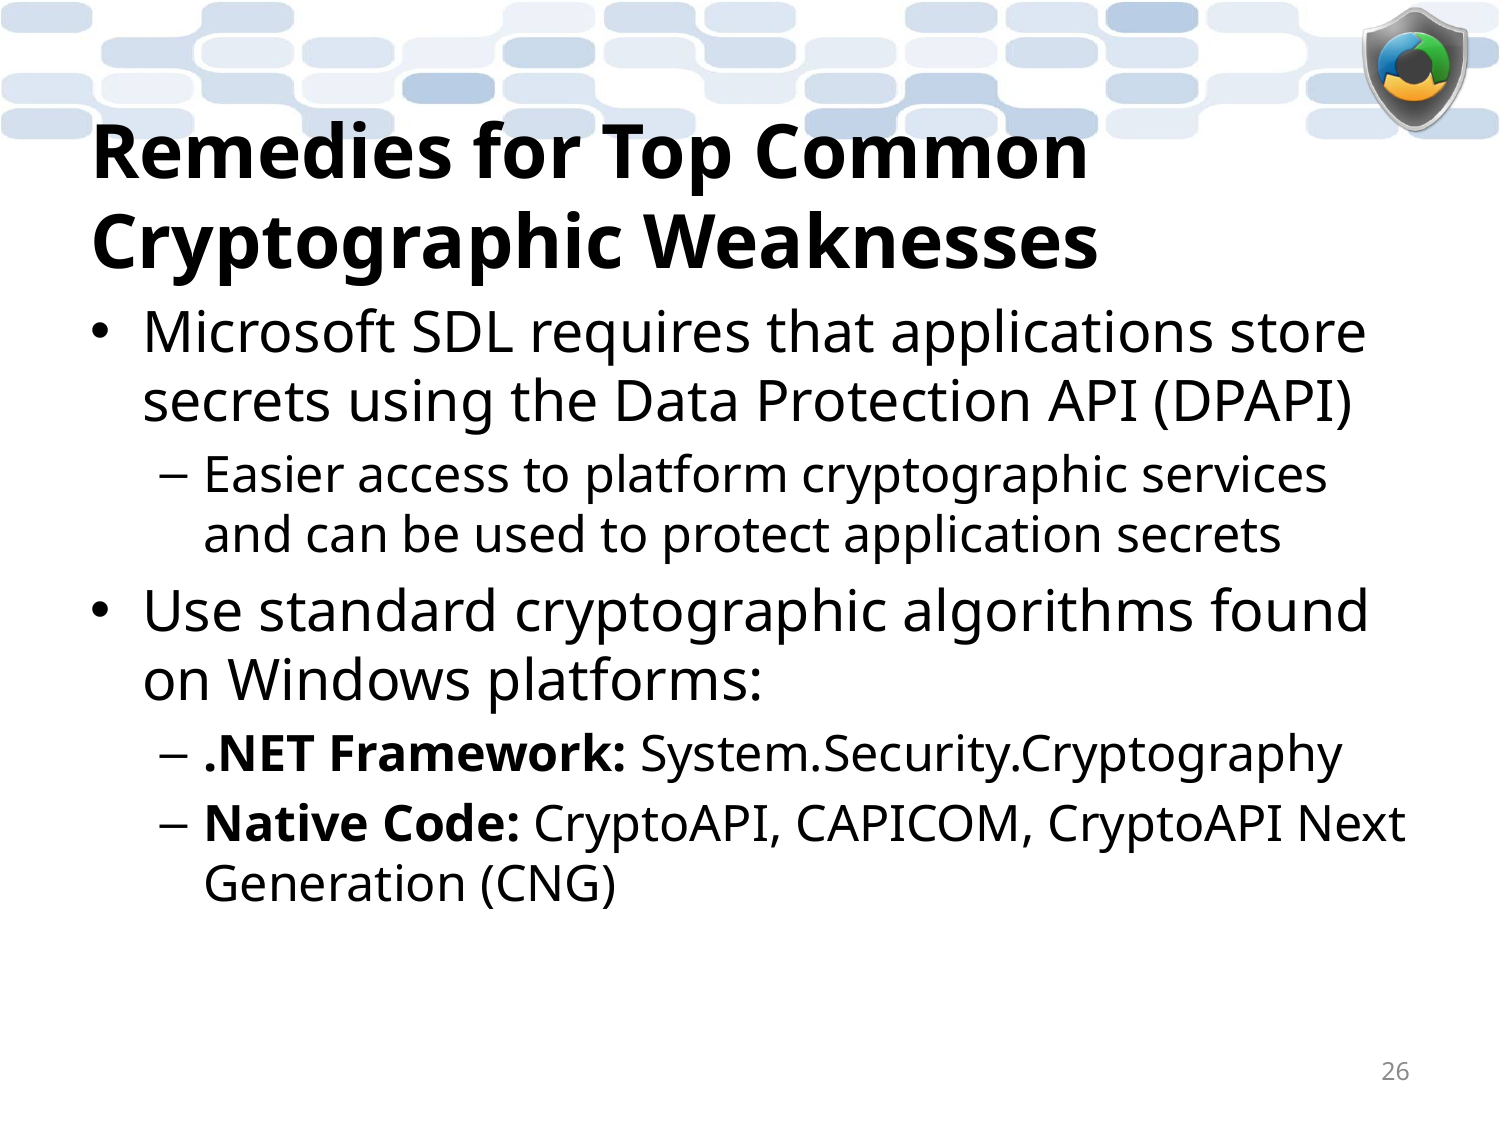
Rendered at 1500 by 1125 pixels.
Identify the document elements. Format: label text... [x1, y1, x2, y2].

slide_number 26 [1074, 1042, 1425, 1103]
list Microsoft SDL requires that applications store secrets using the Data Protection API (DPAPI) Easier access to platform cryptographic services and can be used to protect application secrets Use standard cryptographic algorithms found on Windows platforms: .NET Framework: System.Security.Cryptography Native Code: CryptoAPI, CAPICOM, CryptoAPI Next Generation (CNG) [75, 287, 1425, 1005]
picture [0, 0, 1500, 140]
title Remedies for Top Common Cryptographic Weaknesses [75, 137, 1425, 250]
